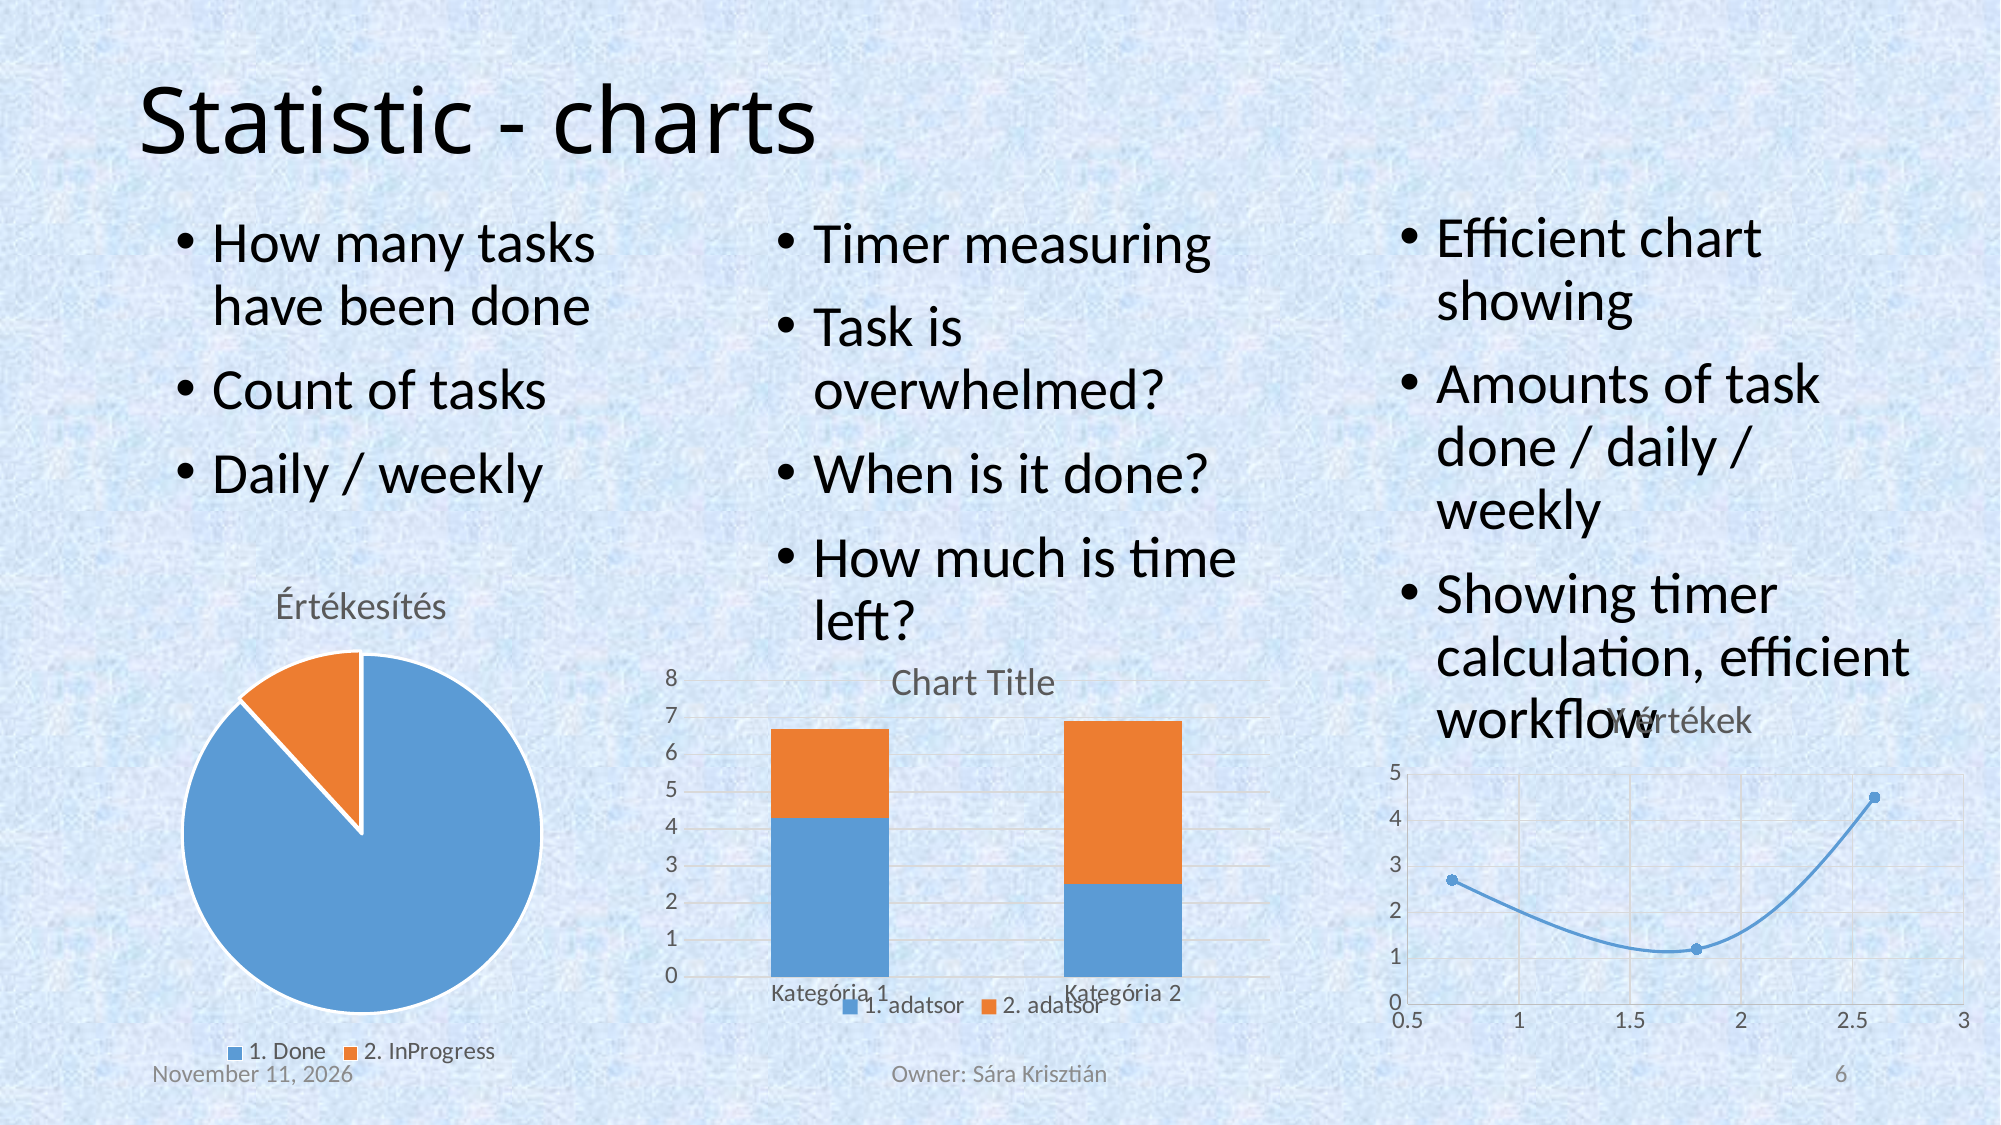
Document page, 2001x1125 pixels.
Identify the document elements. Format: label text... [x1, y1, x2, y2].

list Timer measuring Task is overwhelmed? When is it done? How much is time left? [760, 205, 1322, 919]
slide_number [137, 1073, 588, 1103]
chart [1, 559, 1284, 1073]
footer Owner: Sára Krisztián [662, 1042, 1338, 1103]
chart [1377, 676, 1983, 1043]
slide_number 6 [1412, 1043, 1863, 1103]
title Statistic - charts [123, 48, 1824, 200]
text_box How many tasks have been done Count of tasks Daily / weekly [160, 205, 722, 559]
picture [0, 0, 2001, 1125]
text_box Efficient chart showing Amounts of task done / daily / weekly Showing timer calculation, efficient workflow [1384, 199, 1946, 676]
